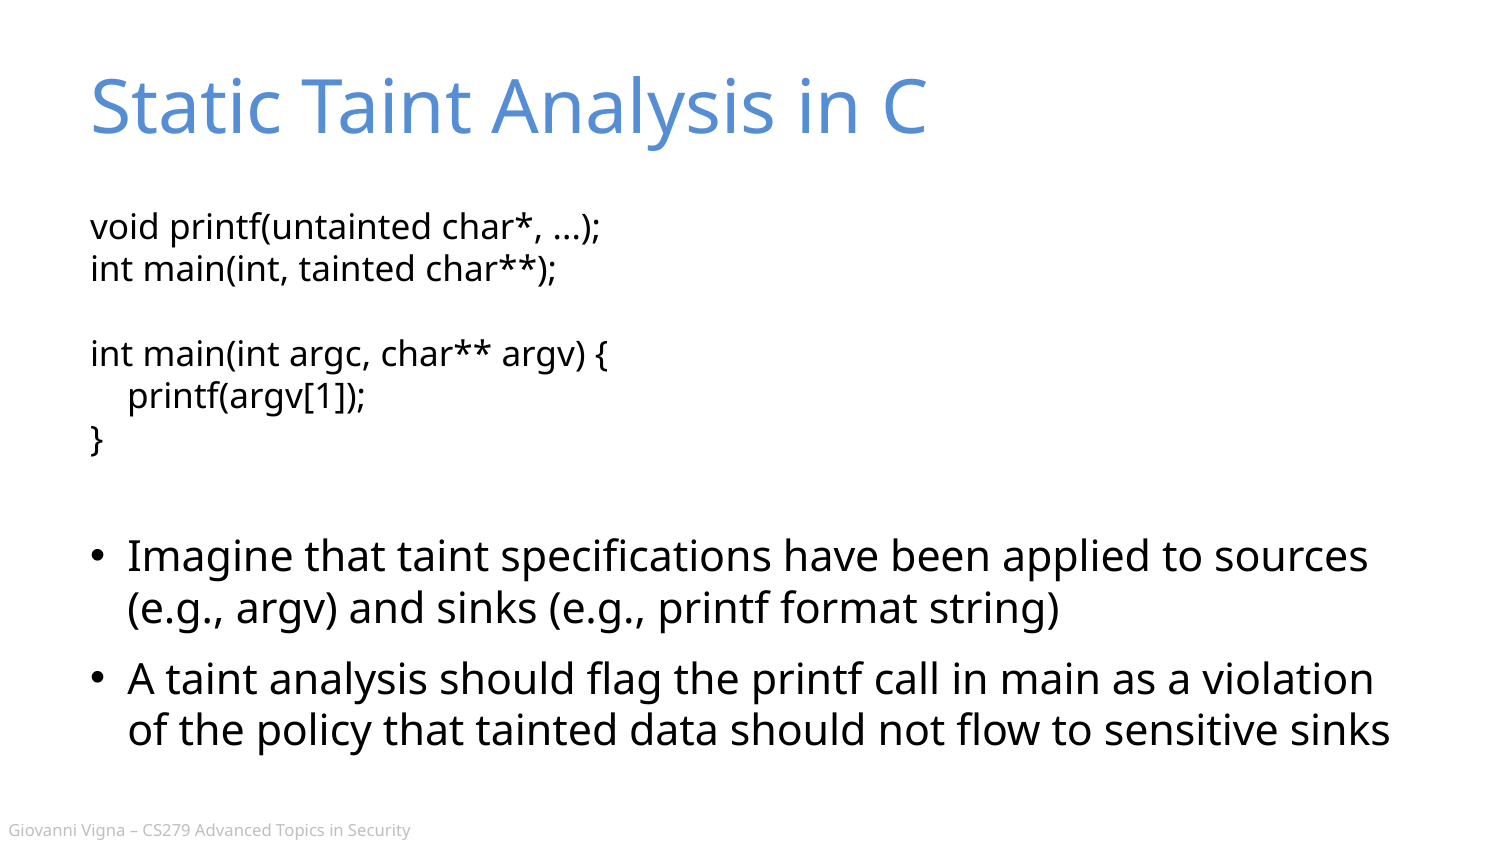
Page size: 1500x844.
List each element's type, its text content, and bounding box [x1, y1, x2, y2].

list void printf(untainted char*, ...); int main(int, tainted char**); int main(int argc, char** argv) { printf(argv[1]); } Imagine that taint specifications have been applied to sources (e.g., argv) and sinks (e.g., printf format string) A taint analysis should flag the printf call in main as a violation of the policy that tainted data should not flow to sensitive sinks [75, 196, 1425, 813]
title Static Taint Analysis in C [75, 33, 1425, 175]
